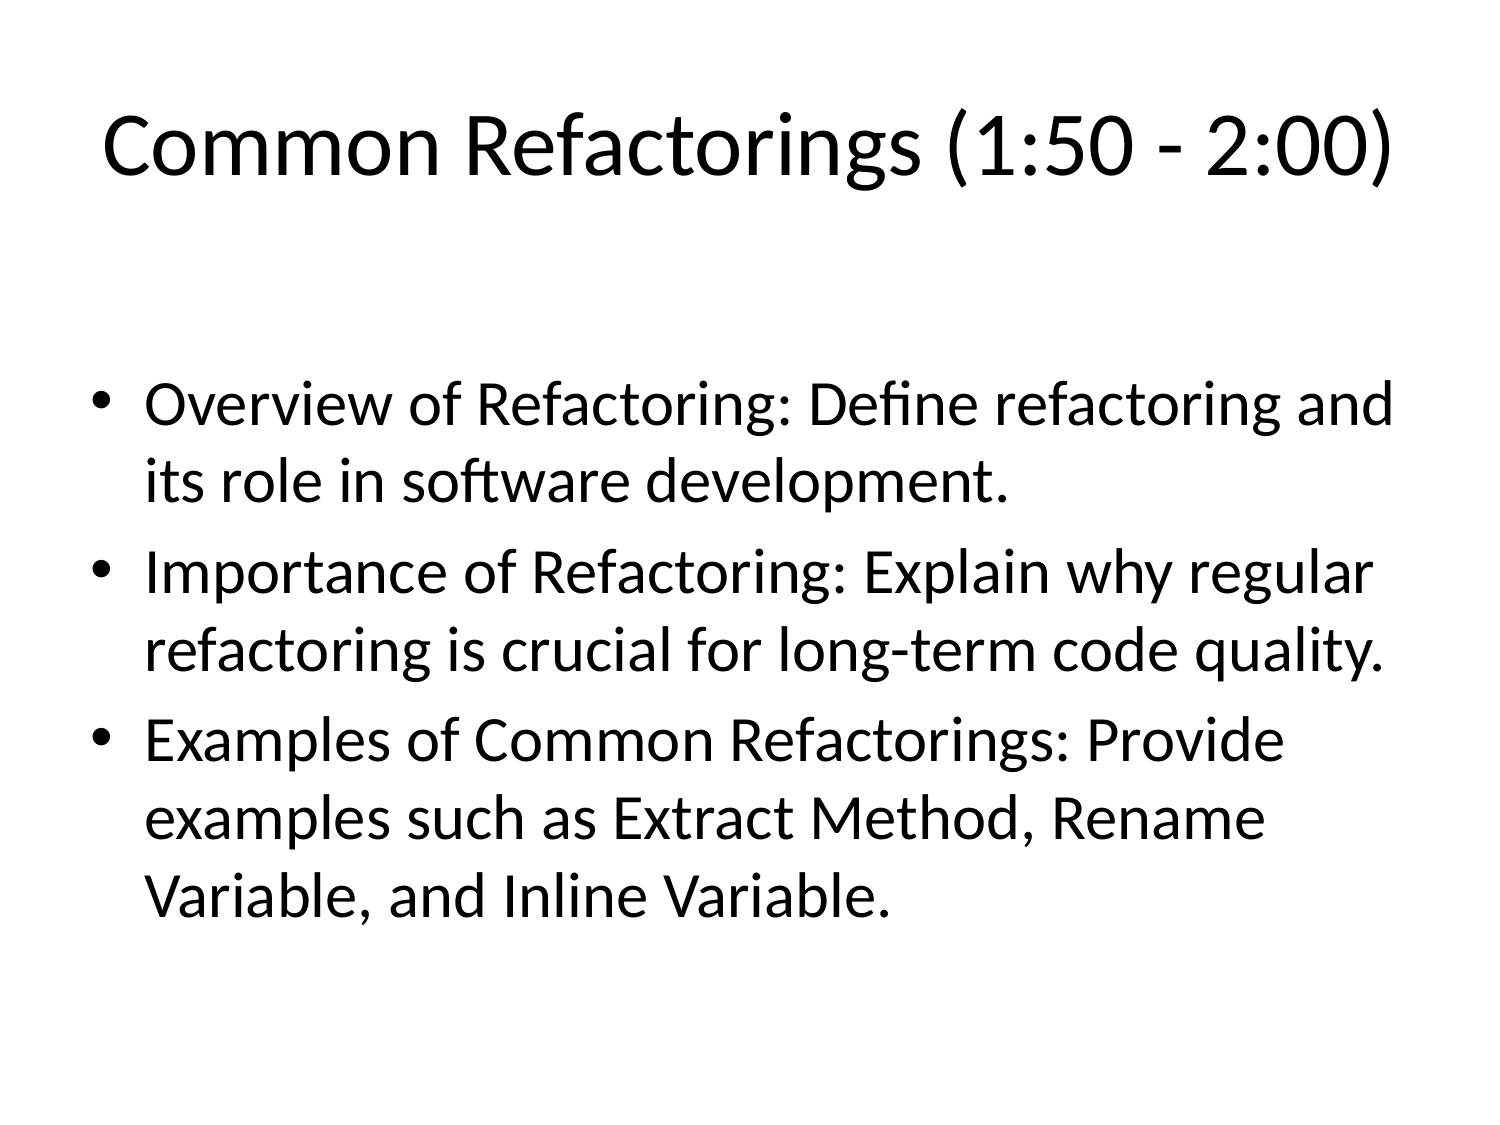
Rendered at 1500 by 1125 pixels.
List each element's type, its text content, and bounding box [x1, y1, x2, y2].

title Common Refactorings (1:50 - 2:00) [75, 45, 1425, 233]
list Overview of Refactoring: Define refactoring and its role in software development. Importance of Refactoring: Explain why regular refactoring is crucial for long-term code quality. Examples of Common Refactorings: Provide examples such as Extract Method, Rename Variable, and Inline Variable. [75, 262, 1425, 1005]
